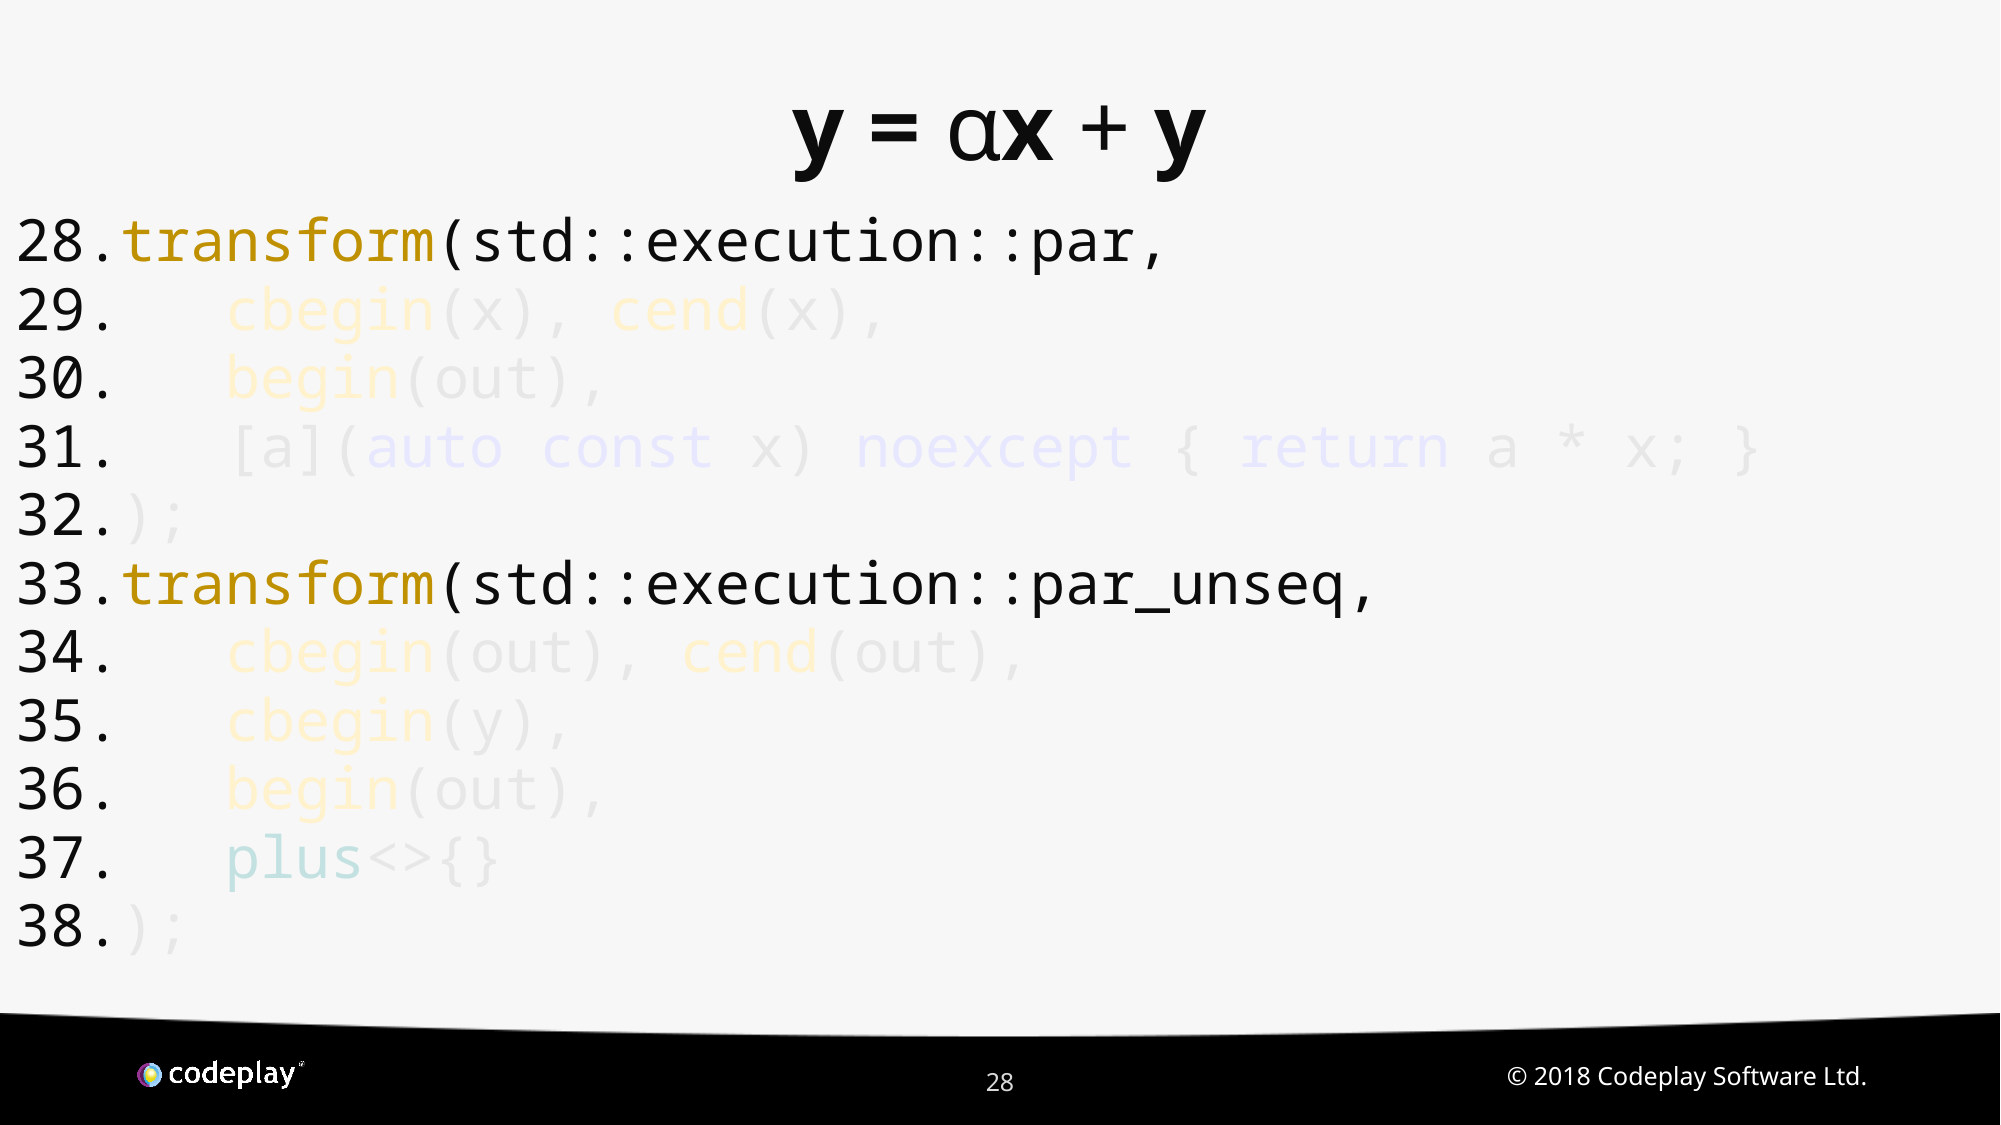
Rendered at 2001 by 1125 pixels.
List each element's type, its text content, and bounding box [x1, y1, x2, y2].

title y = αx + y [137, 59, 1863, 210]
list transform(std::execution::par, cbegin(x), cend(x), begin(out), [a](auto const x) noexcept { return a * x; } ); transform(std::execution::par_unseq, cbegin(out), cend(out), cbegin(y), begin(out), plus<>{} ); [0, 209, 1999, 977]
picture [0, 1013, 2000, 1125]
